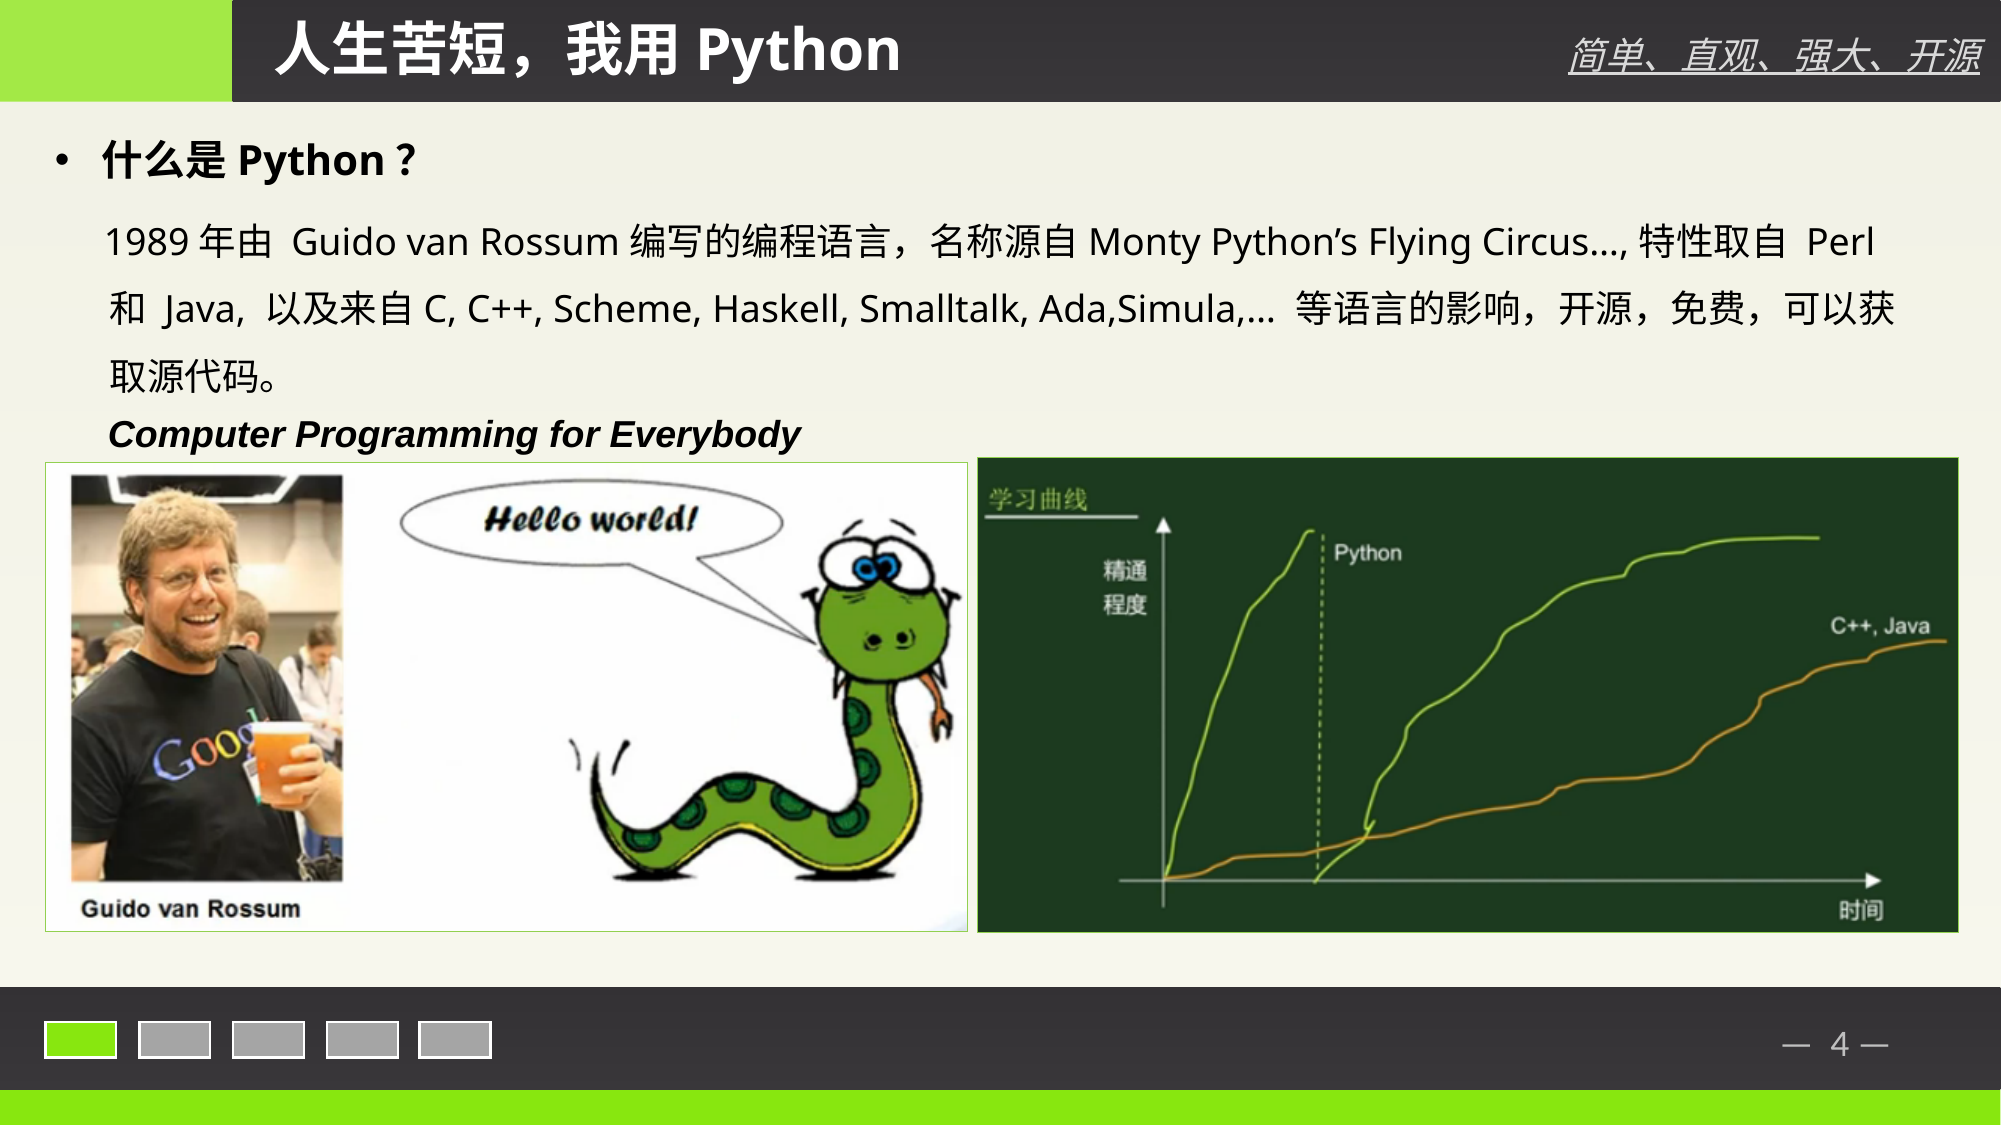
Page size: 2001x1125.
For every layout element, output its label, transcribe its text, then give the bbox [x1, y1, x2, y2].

text_box [419, 1022, 491, 1058]
text_box [327, 1022, 398, 1058]
picture [976, 457, 1959, 933]
text_box 人生苦短，我用Python [258, 4, 1216, 90]
text_box Computer Programming for Everybody [93, 402, 817, 462]
text_box 简单、直观、强大、开源 [1552, 24, 1996, 85]
text_box [45, 1022, 117, 1058]
text_box [233, 1022, 304, 1058]
text_box 什么是Python？ [40, 101, 1316, 187]
text_box [139, 1022, 211, 1058]
text_box [0, 0, 232, 102]
picture [45, 462, 968, 932]
text_box 1989年由 Guido van Rossum编写的编程语言，名称源自Monty Python’s Flying Circus…,特性取自 Perl 和 Java, 以及来自C, C++, Scheme, Haskell, Smalltalk, Ada,Simula,… 等语言的影响，开源，免费，可以获取源代码。 [40, 187, 1921, 385]
text_box [232, 0, 2001, 102]
